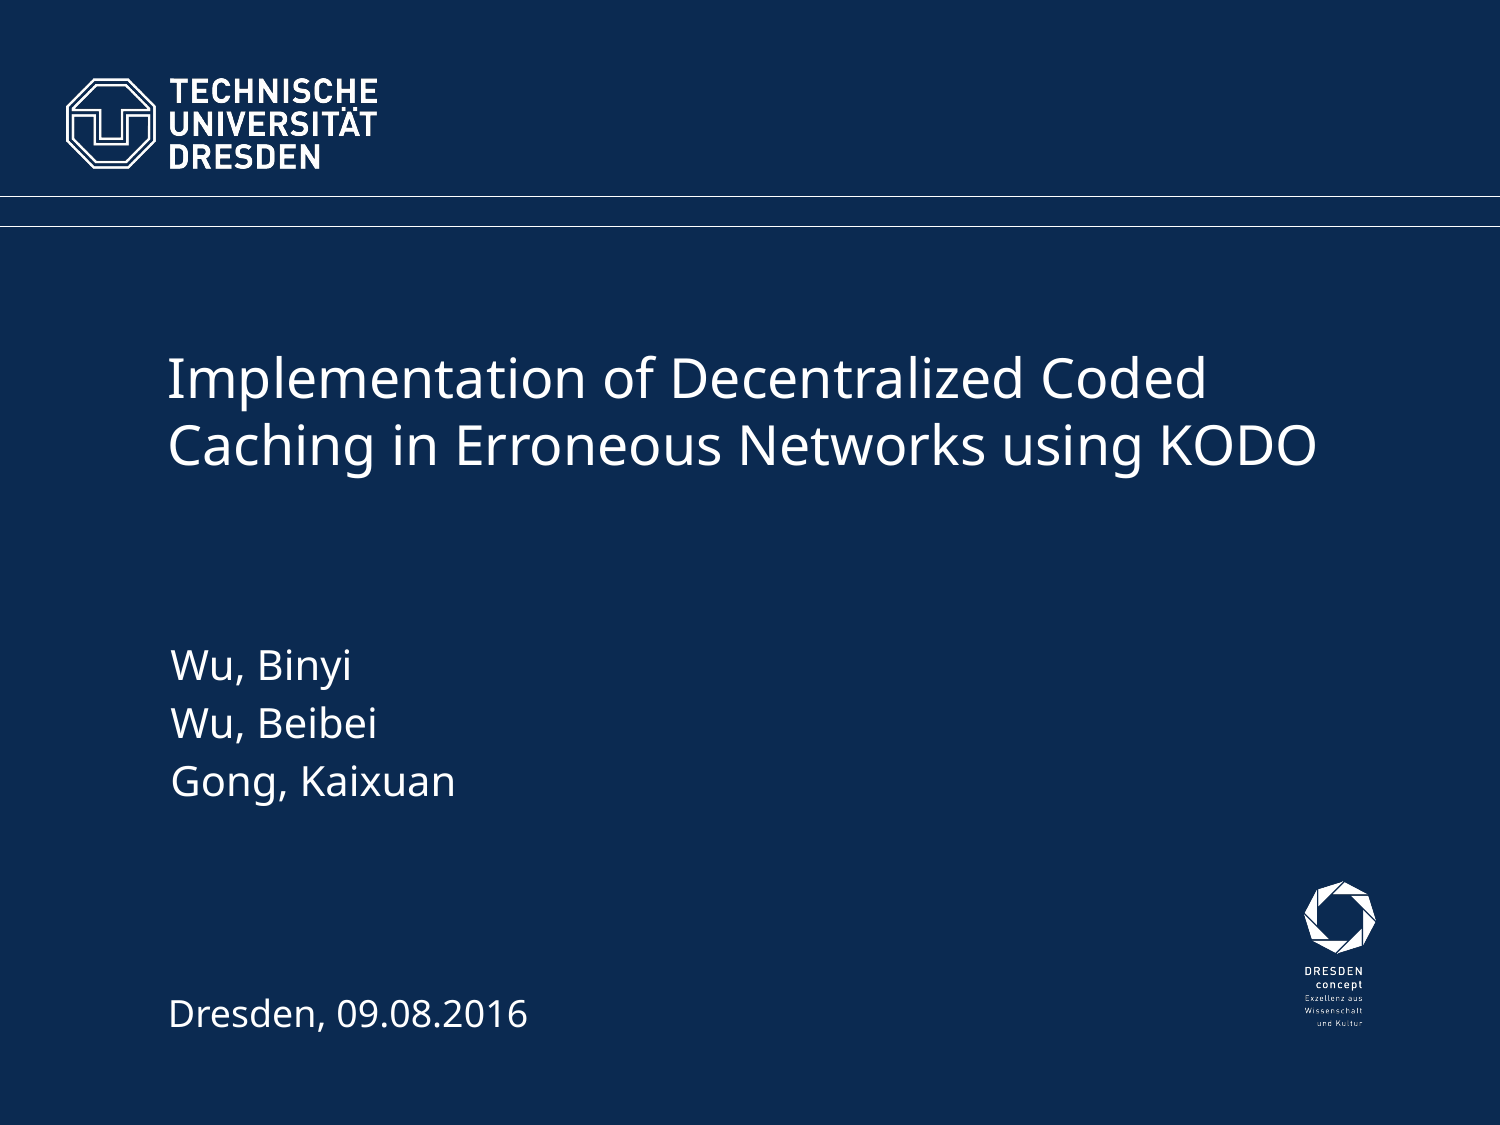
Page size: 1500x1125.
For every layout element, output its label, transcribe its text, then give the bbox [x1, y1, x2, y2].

title Implementation of Decentralized Coded Caching in Erroneous Networks using KODO [152, 326, 1376, 568]
picture [1304, 881, 1376, 1026]
subtitle Wu, Binyi Wu, Beibei Gong, Kaixuan [155, 562, 1376, 835]
picture [66, 78, 377, 169]
